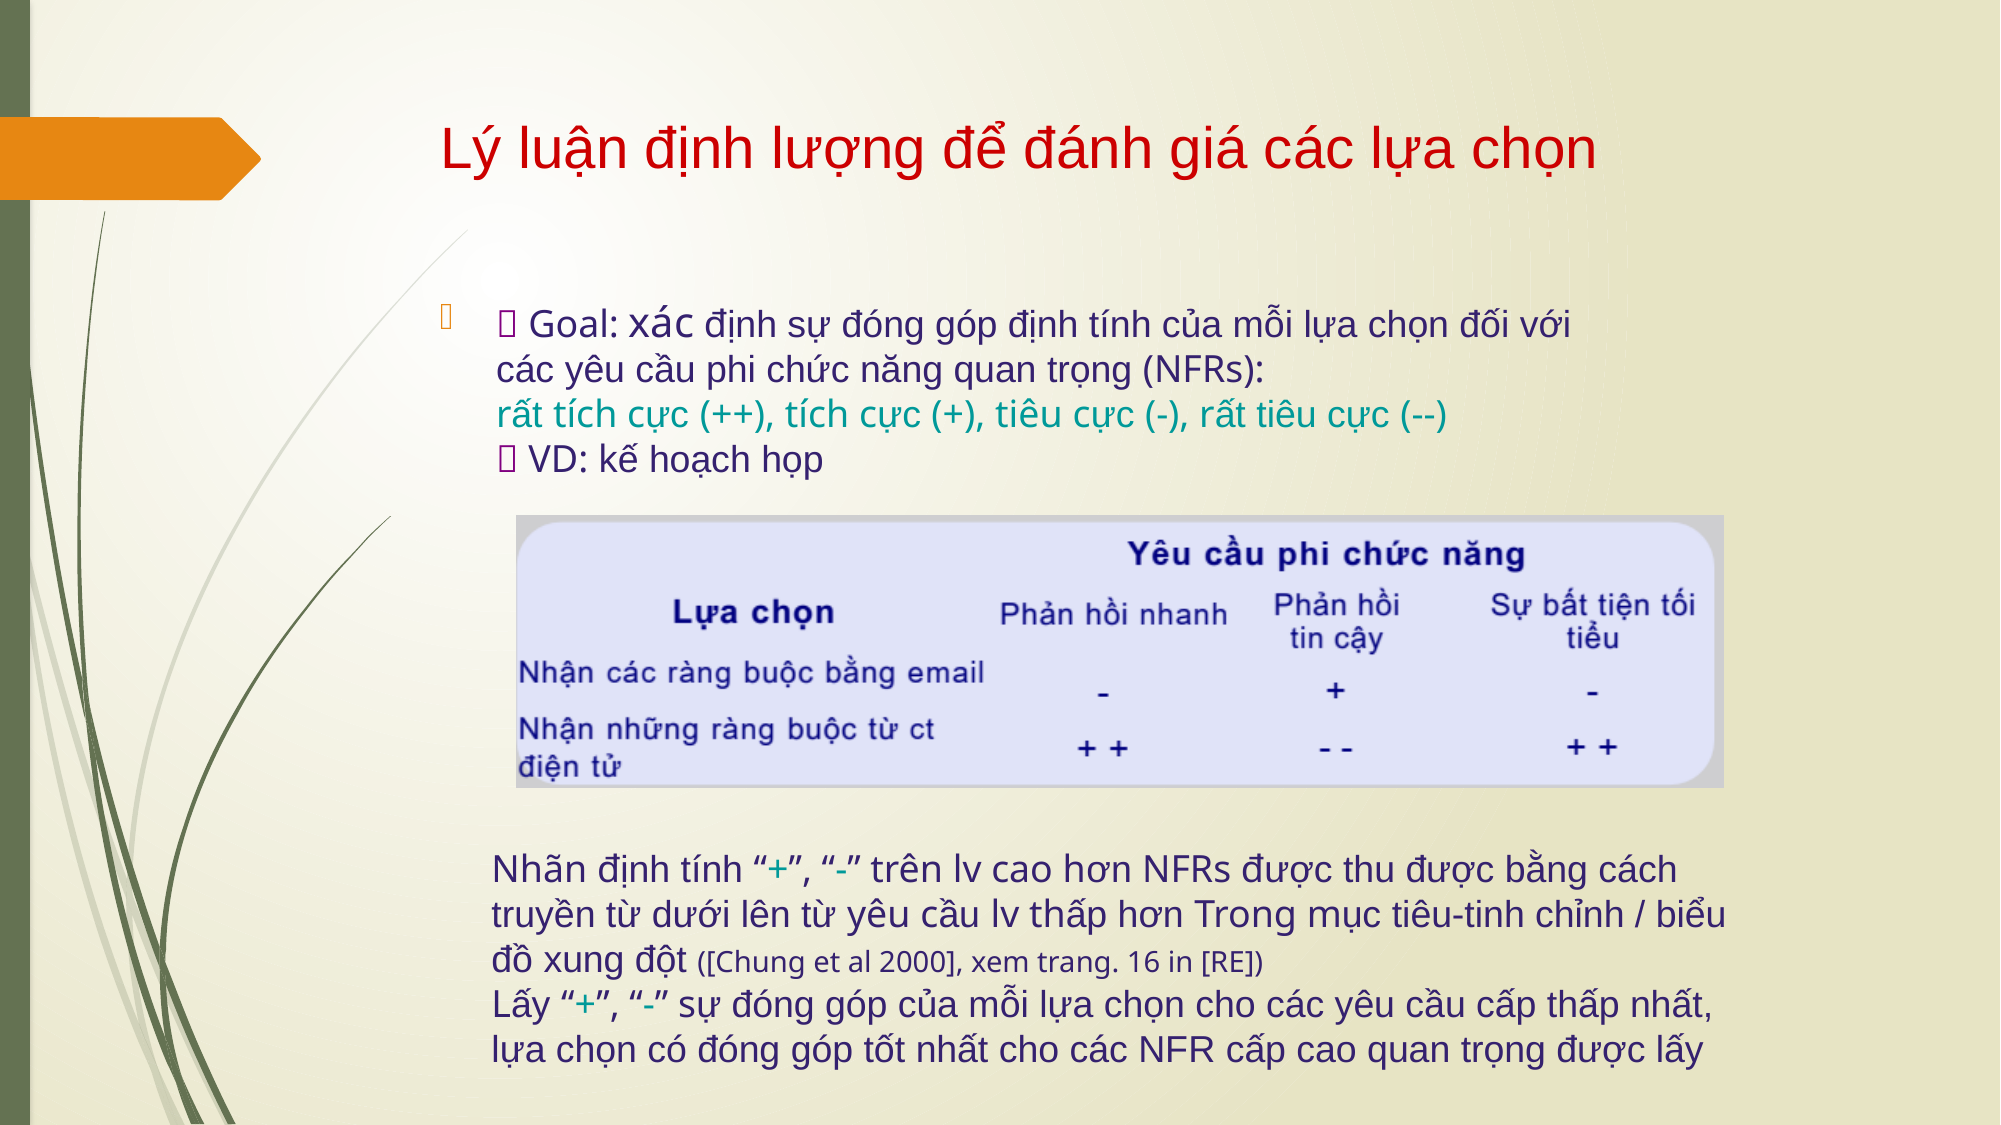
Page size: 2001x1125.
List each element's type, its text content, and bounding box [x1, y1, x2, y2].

title Lý luận định lượng để đánh giá các lựa chọn [425, 102, 1888, 287]
picture [516, 515, 1724, 788]
list  Goal: xác định sự đóng góp định tính của mỗi lựa chọn đối với các yêu cầu phi chức năng quan trọng (NFRs): rất tích cực (++), tích cực (+), tiêu cực (-), rất tiêu cực (--)  VD: kế hoạch họp [424, 287, 1888, 498]
text_box Nhãn định tính “+”, “-” trên lv cao hơn NFRs được thu được bằng cách truyền từ dưới lên từ yêu cầu lv thấp hơn Trong mục tiêu-tinh chỉnh / biểu đồ xung đột ([Chung et al 2000], xem trang. 16 in [RE]) Lấy “+”, “-” sự đóng góp của mỗi lựa chọn cho các yêu cầu cấp thấp nhất, lựa chọn có đóng góp tốt nhất cho các NFR cấp cao quan trọng được lấy [476, 837, 1836, 1122]
